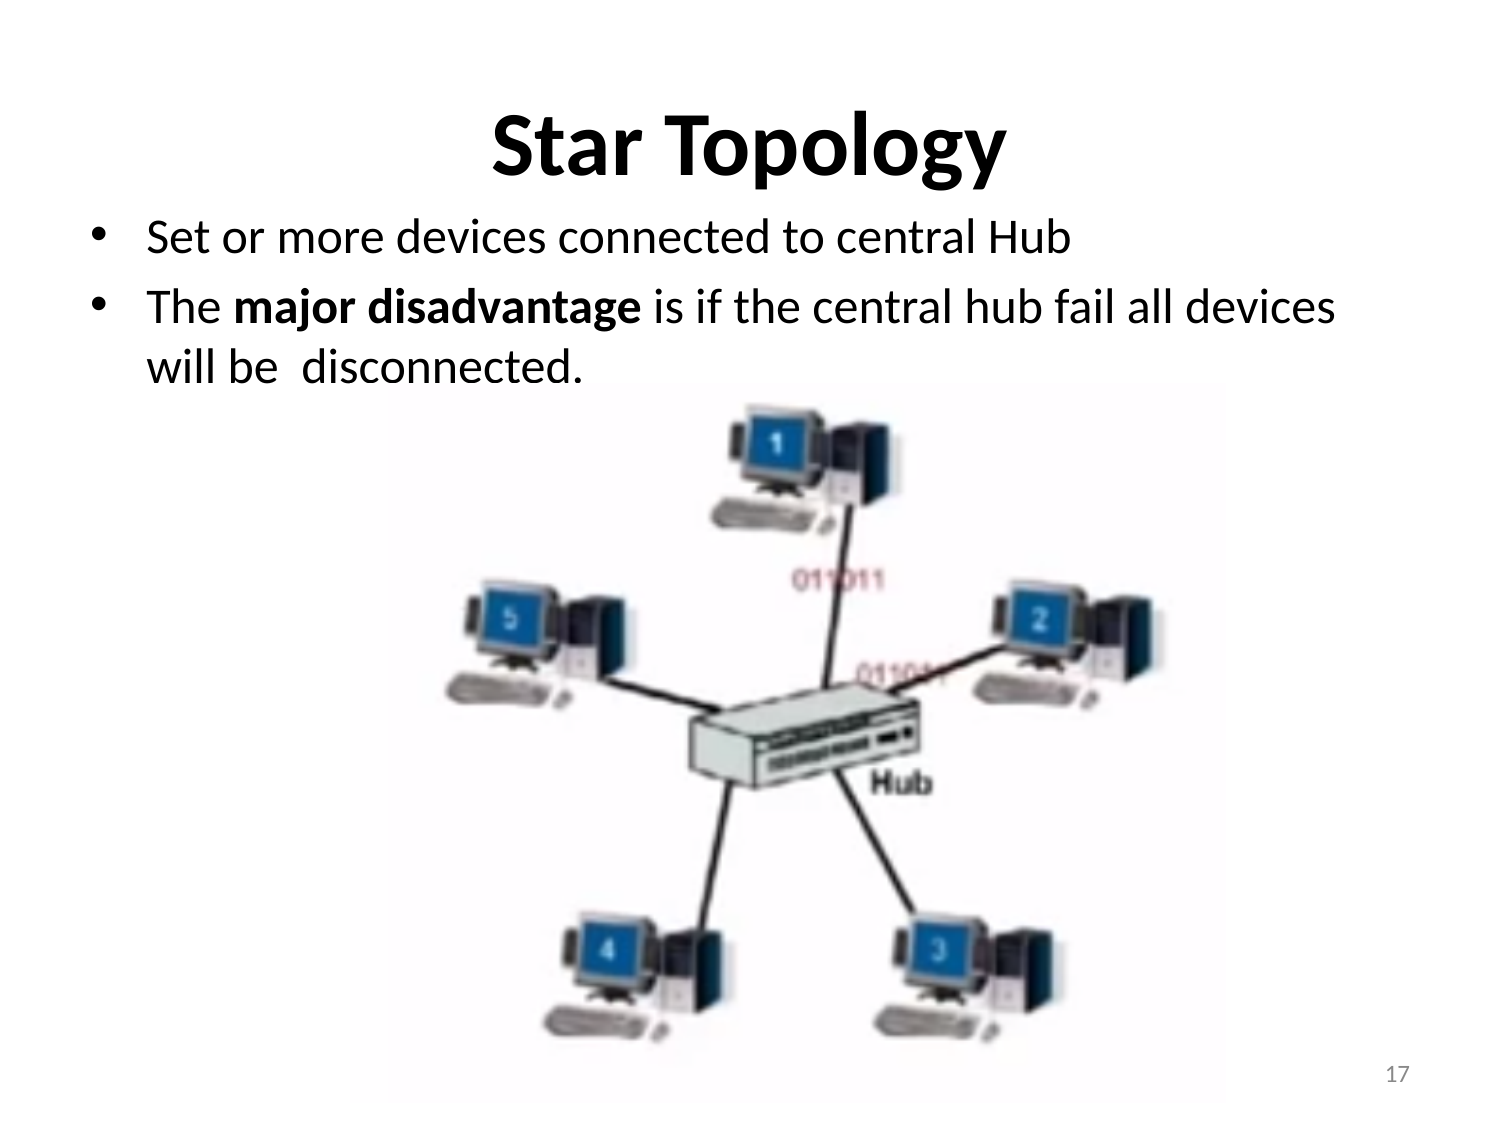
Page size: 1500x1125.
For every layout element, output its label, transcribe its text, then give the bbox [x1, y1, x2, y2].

list Set or more devices connected to central Hub The major disadvantage is if the central hub fail all devices will be disconnected. [74, 195, 1426, 939]
title Star Topology [74, 44, 1426, 195]
picture [349, 383, 1227, 1103]
text_box 17 [1231, 1042, 1425, 1103]
